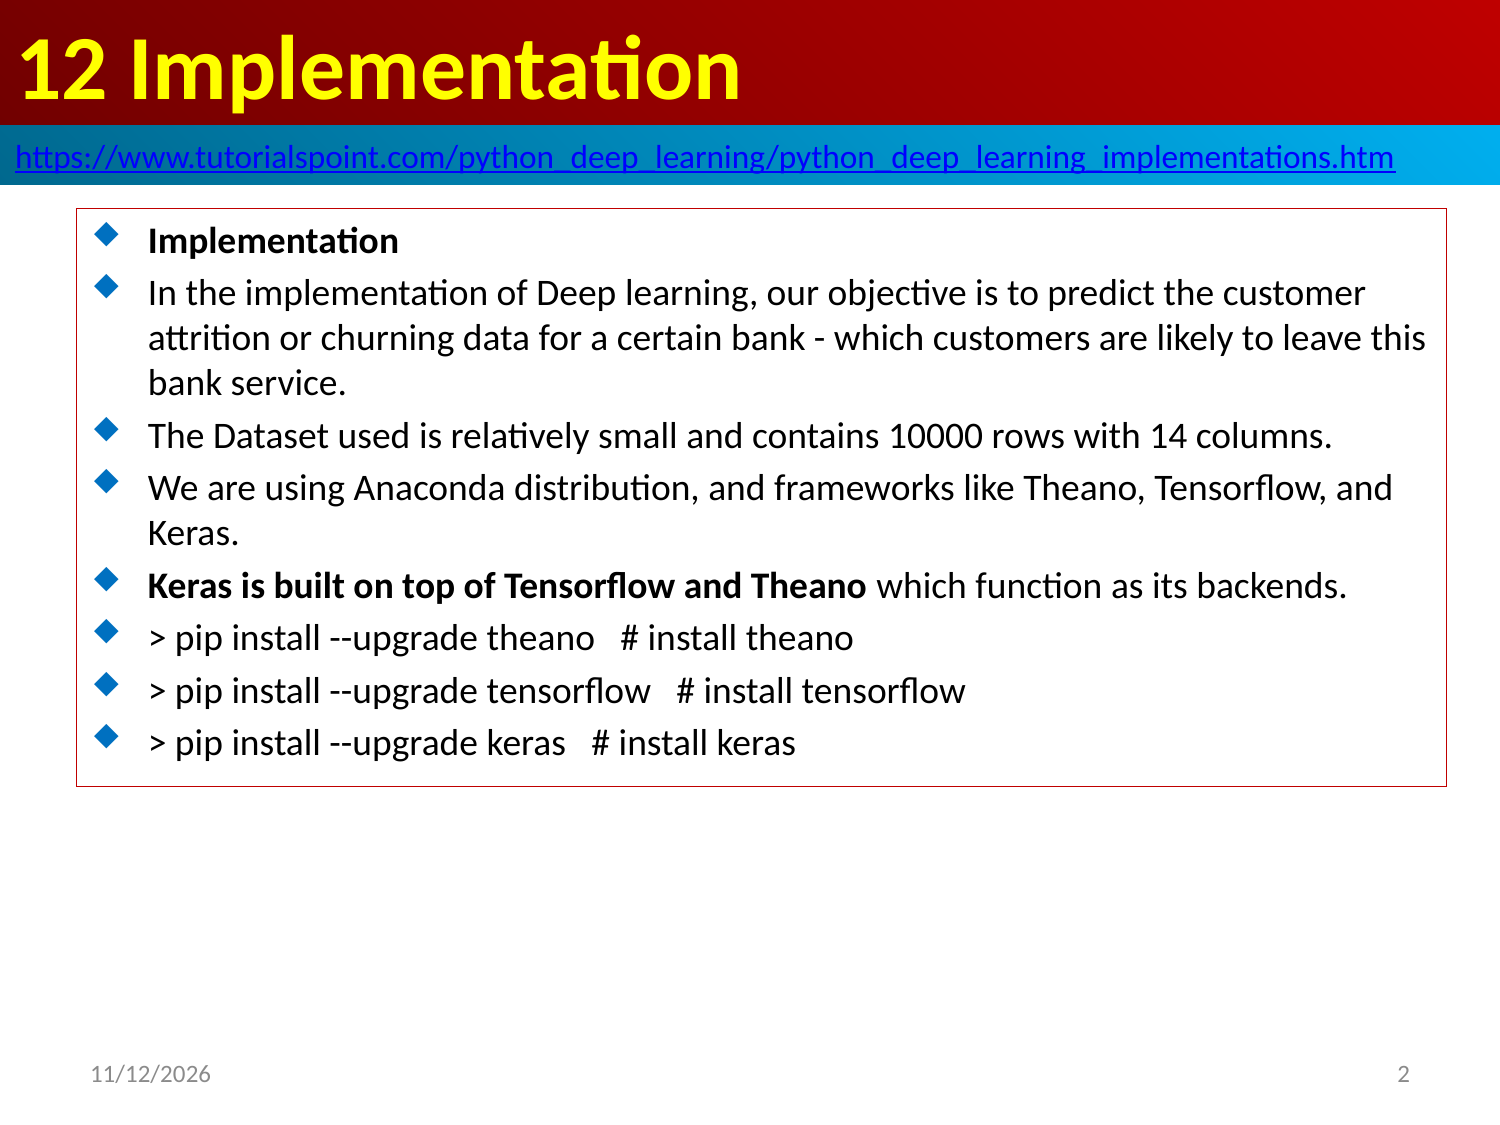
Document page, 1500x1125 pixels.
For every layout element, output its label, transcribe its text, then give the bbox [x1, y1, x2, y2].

slide_number 2 [1074, 1042, 1425, 1103]
text_box https://www.tutorialspoint.com/python_deep_learning/python_deep_learning_implementations.htm [0, 125, 1500, 185]
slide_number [75, 1042, 425, 1103]
title 12 Implementation [0, 0, 1500, 125]
subtitle Implementation In the implementation of Deep learning, our objective is to predict the customer attrition or churning data for a certain bank - which customers are likely to leave this bank service. The Dataset used is relatively small and contains 10000 rows with 14 columns. We are using Anaconda distribution, and frameworks like Theano, Tensorflow, and Keras. Keras is built on top of Tensorflow and Theano which function as its backends. > pip install --upgrade theano # install theano > pip install --upgrade tensorflow # install tensorflow > pip install --upgrade keras # install keras [76, 208, 1447, 787]
